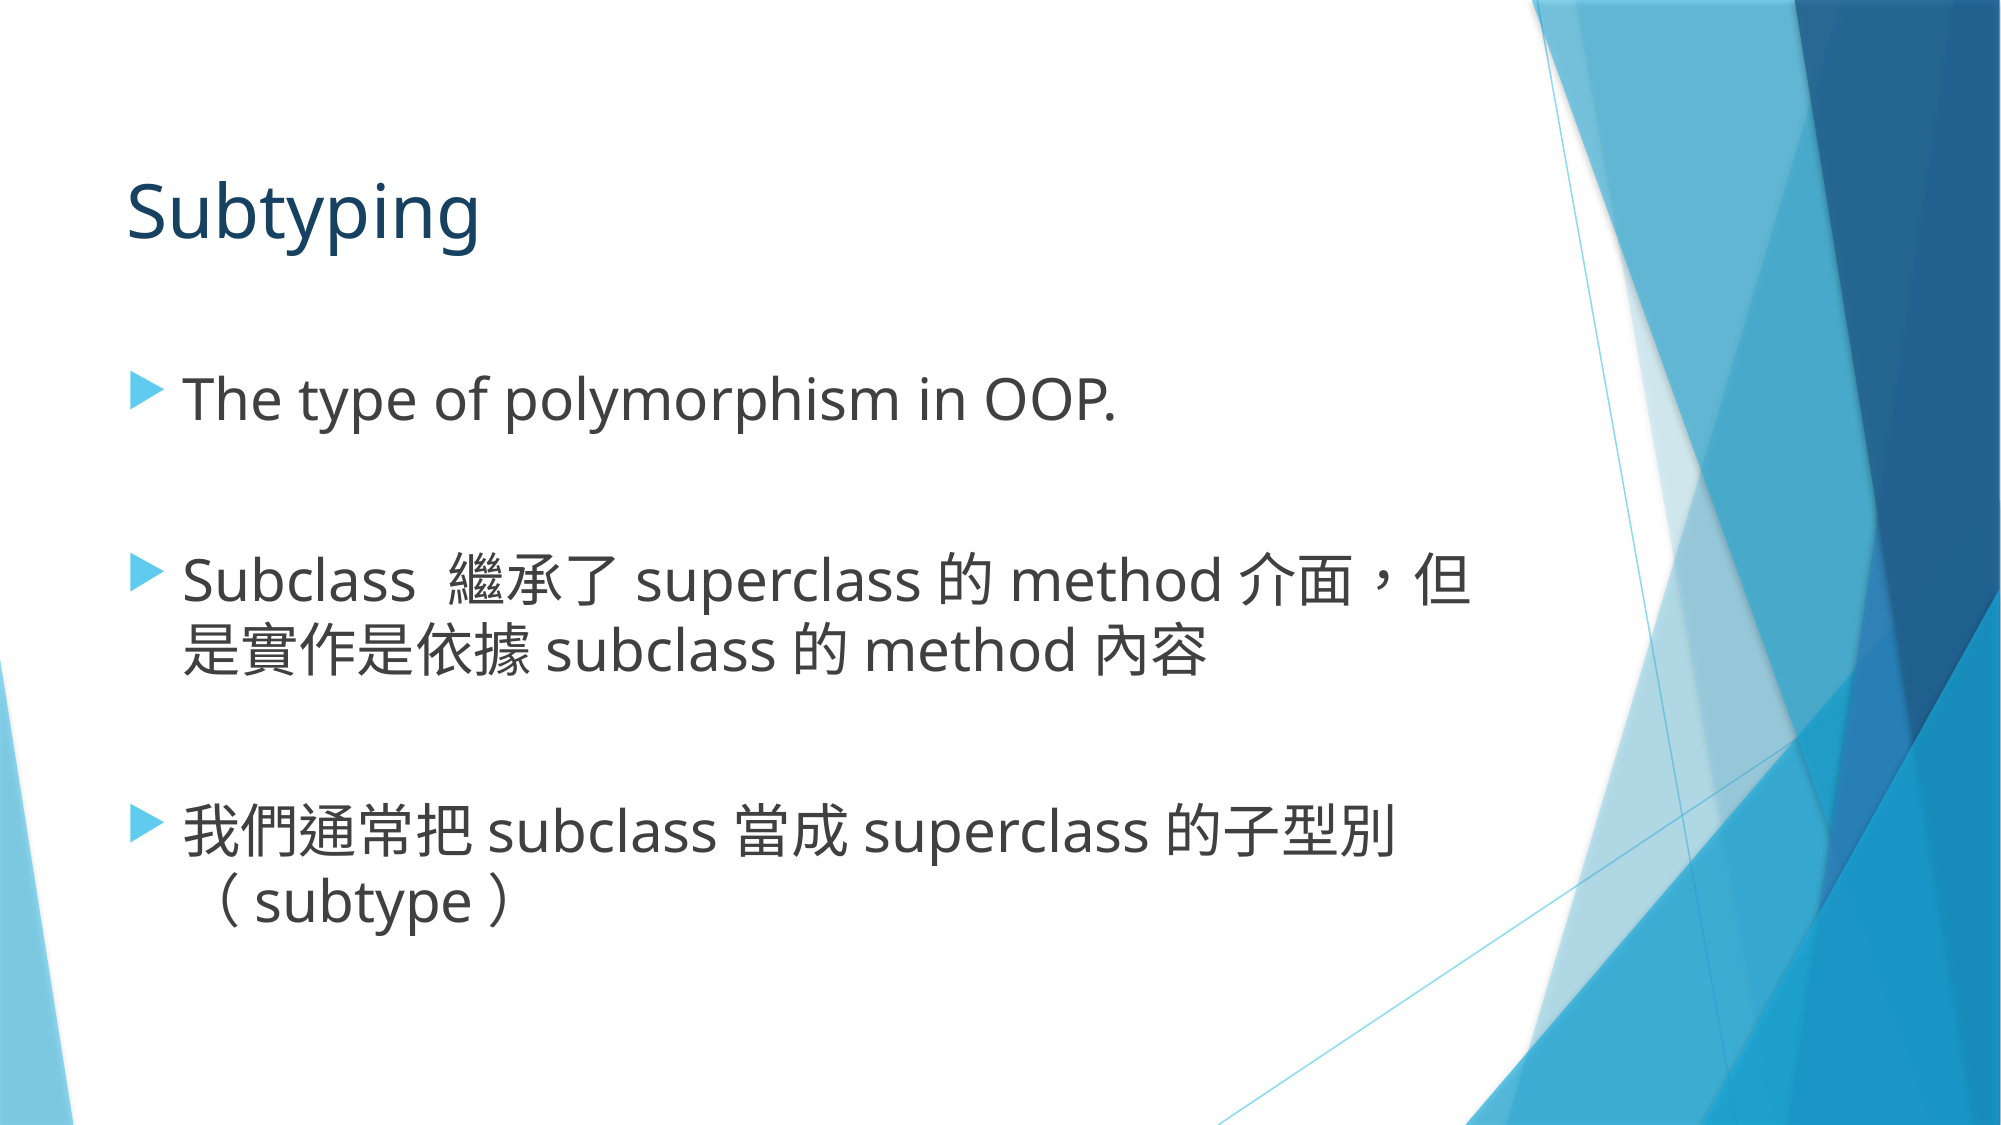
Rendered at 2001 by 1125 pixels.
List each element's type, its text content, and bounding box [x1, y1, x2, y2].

list The type of polymorphism in OOP. Subclass 繼承了superclass的method介面，但是實作是依據subclass的method內容 我們通常把subclass當成superclass的子型別（subtype） [111, 354, 1522, 992]
title Subtyping [111, 99, 1522, 317]
